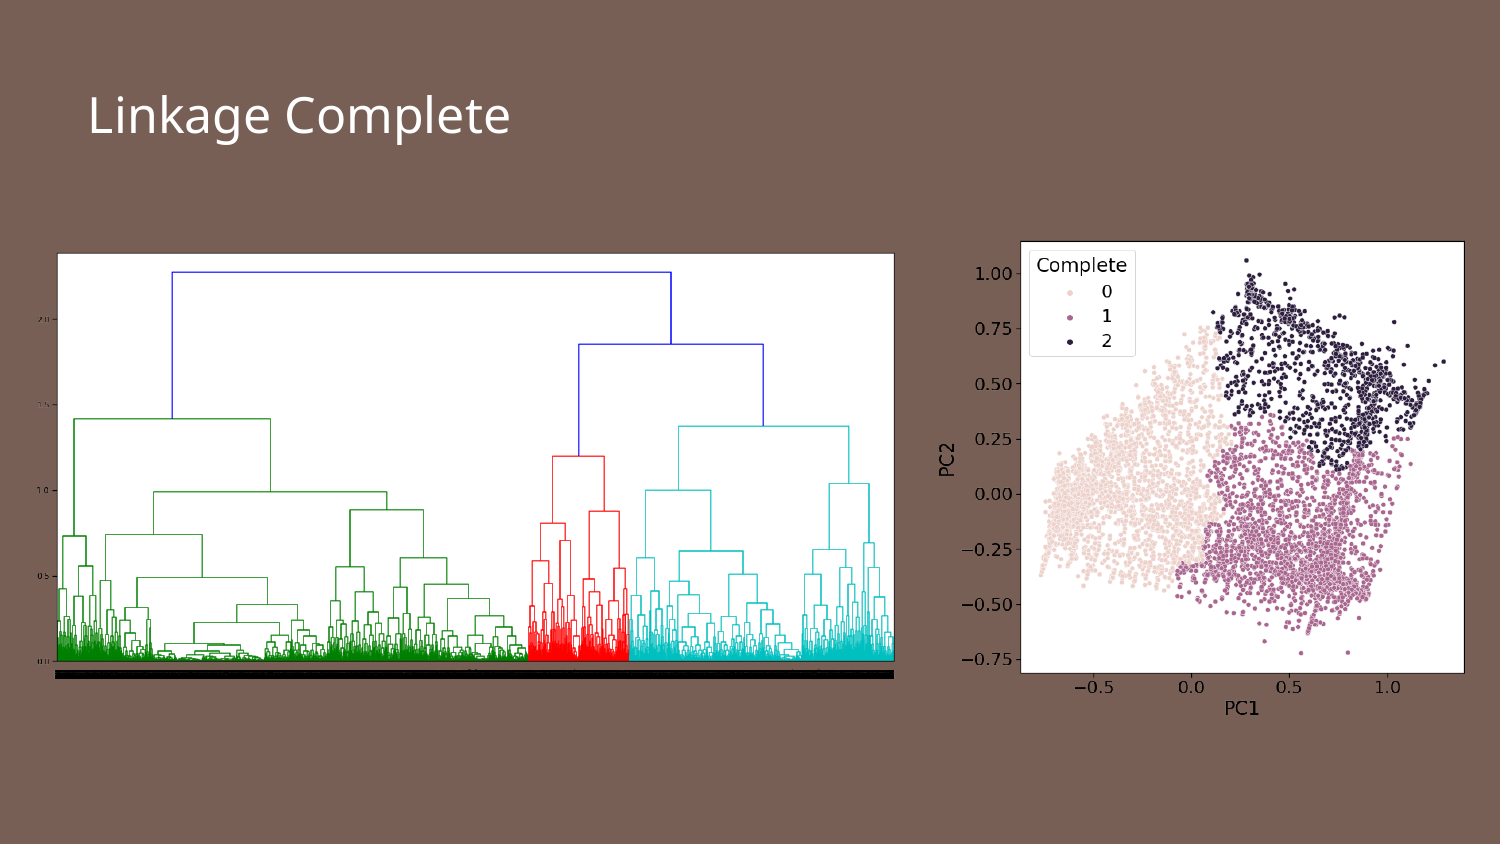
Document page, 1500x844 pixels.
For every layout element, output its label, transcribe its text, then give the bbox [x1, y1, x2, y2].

picture [30, 247, 900, 683]
picture [931, 235, 1470, 724]
text_box Linkage Complete [72, 75, 823, 151]
